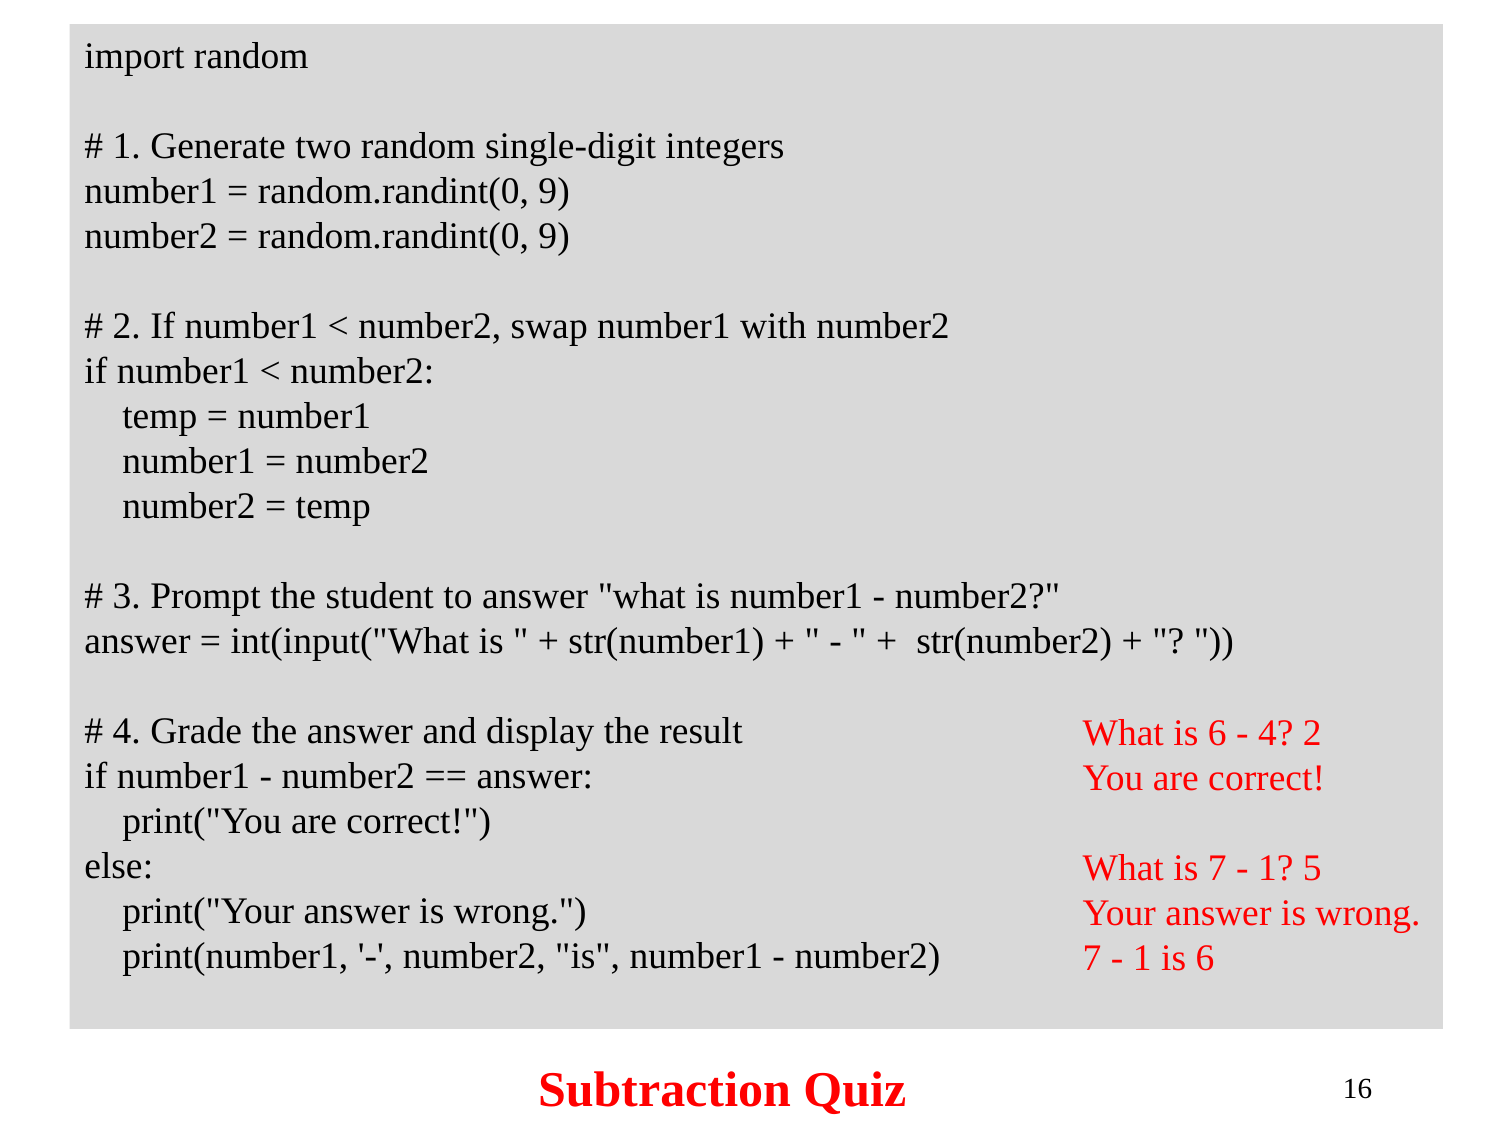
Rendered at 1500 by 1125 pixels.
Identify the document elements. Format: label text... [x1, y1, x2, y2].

text_box import random # 1. Generate two random single-digit integers number1 = random.randint(0, 9) number2 = random.randint(0, 9) # 2. If number1 < number2, swap number1 with number2 if number1 < number2: temp = number1 number1 = number2 number2 = temp # 3. Prompt the student to answer "what is number1 - number2?" answer = int(input("What is " + str(number1) + " - " + str(number2) + "? ")) # 4. Grade the answer and display the result if number1 - number2 == answer: print("You are correct!") else: print("Your answer is wrong.") print(number1, '-', number2, "is", number1 - number2) [69, 24, 1443, 1029]
slide_number 16 [1074, 1049, 1388, 1125]
text_box What is 6 - 4? 2 You are correct! What is 7 - 1? 5 Your answer is wrong. 7 - 1 is 6 [1067, 700, 1443, 986]
text_box Subtraction Quiz [523, 1049, 922, 1124]
